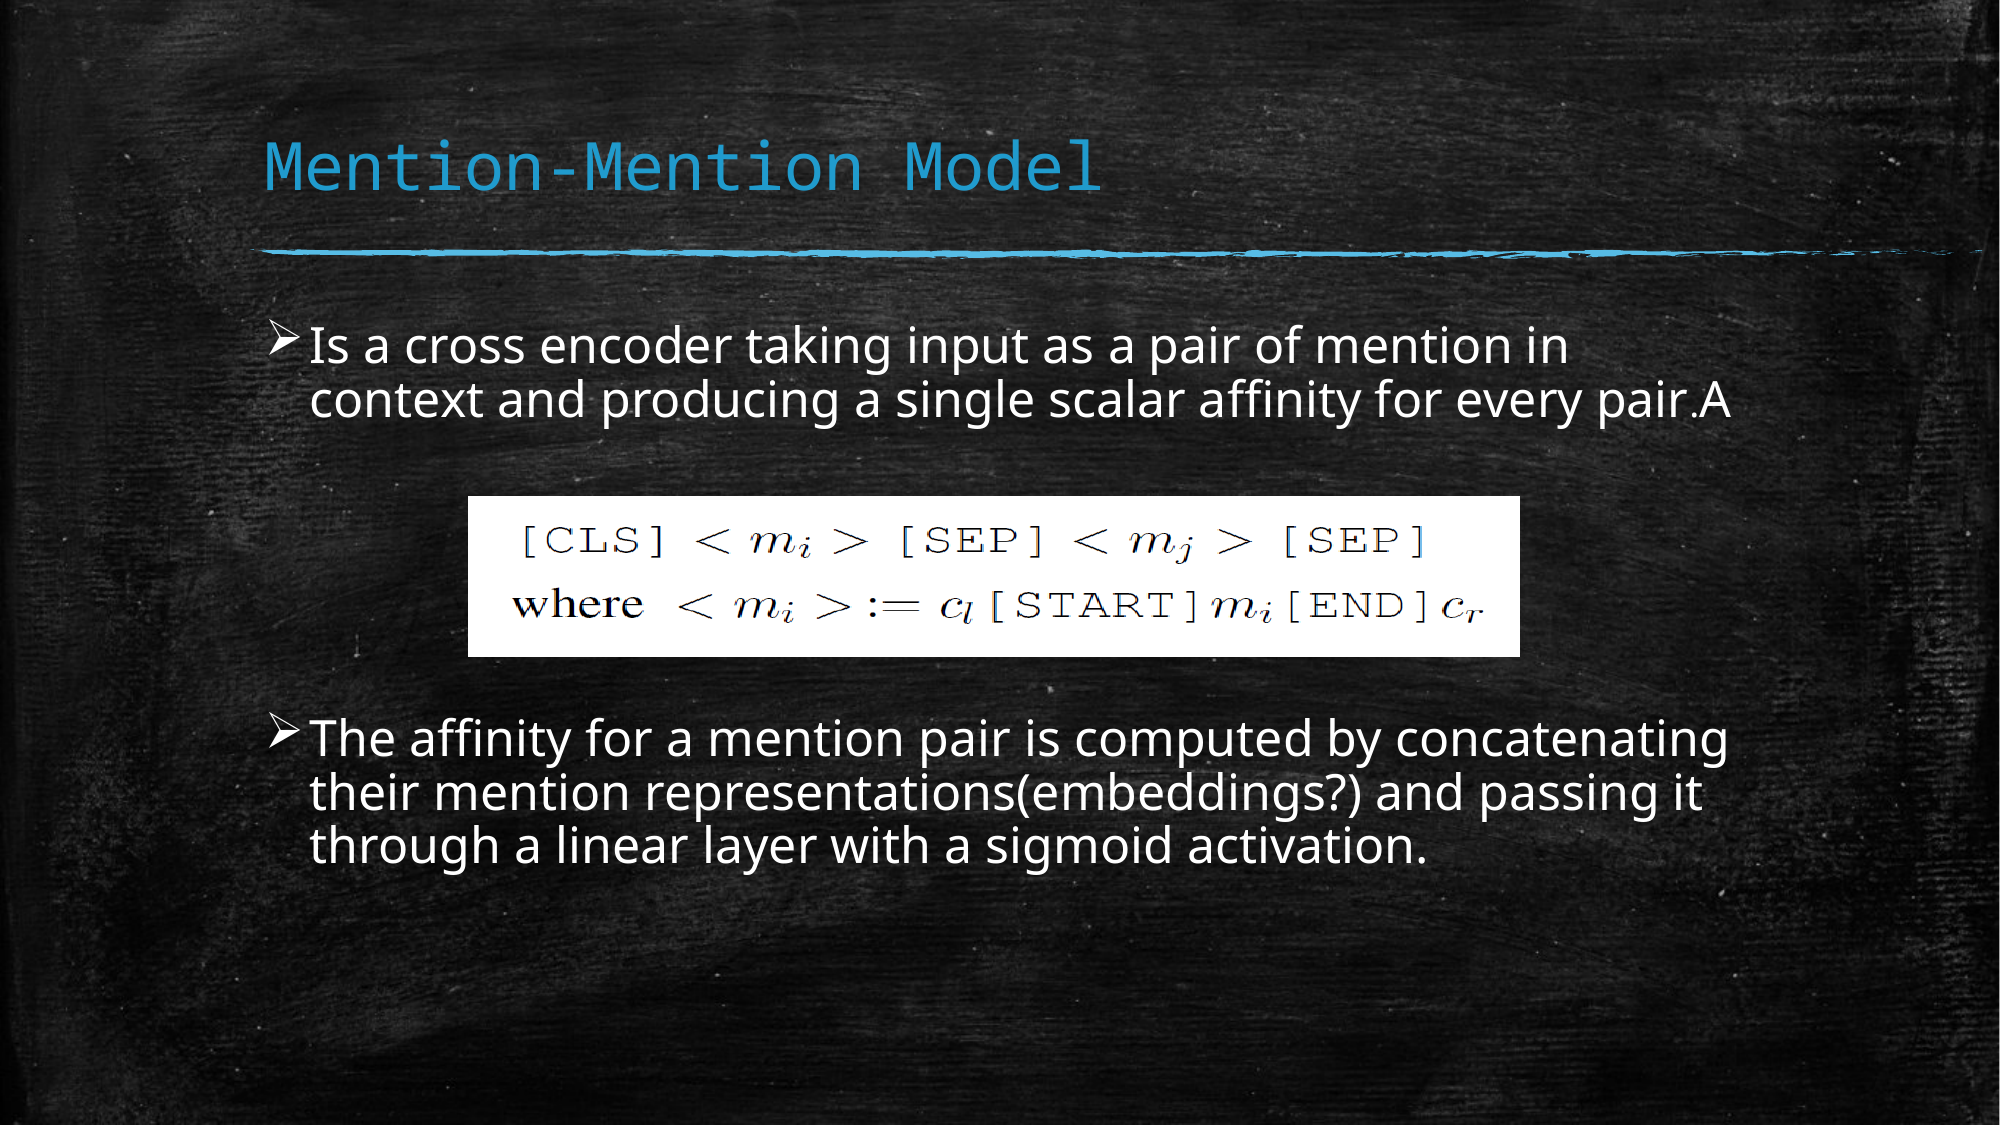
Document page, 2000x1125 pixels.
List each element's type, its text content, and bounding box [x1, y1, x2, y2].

picture [468, 496, 1520, 657]
title Mention-Mention Model [249, 45, 1750, 213]
list Is a cross encoder taking input as a pair of mention in context and producing a single scalar affinity for every pair.A The affinity for a mention pair is computed by concatenating their mention representations(embeddings?) and passing it through a linear layer with a sigmoid activation. [249, 312, 1750, 1013]
